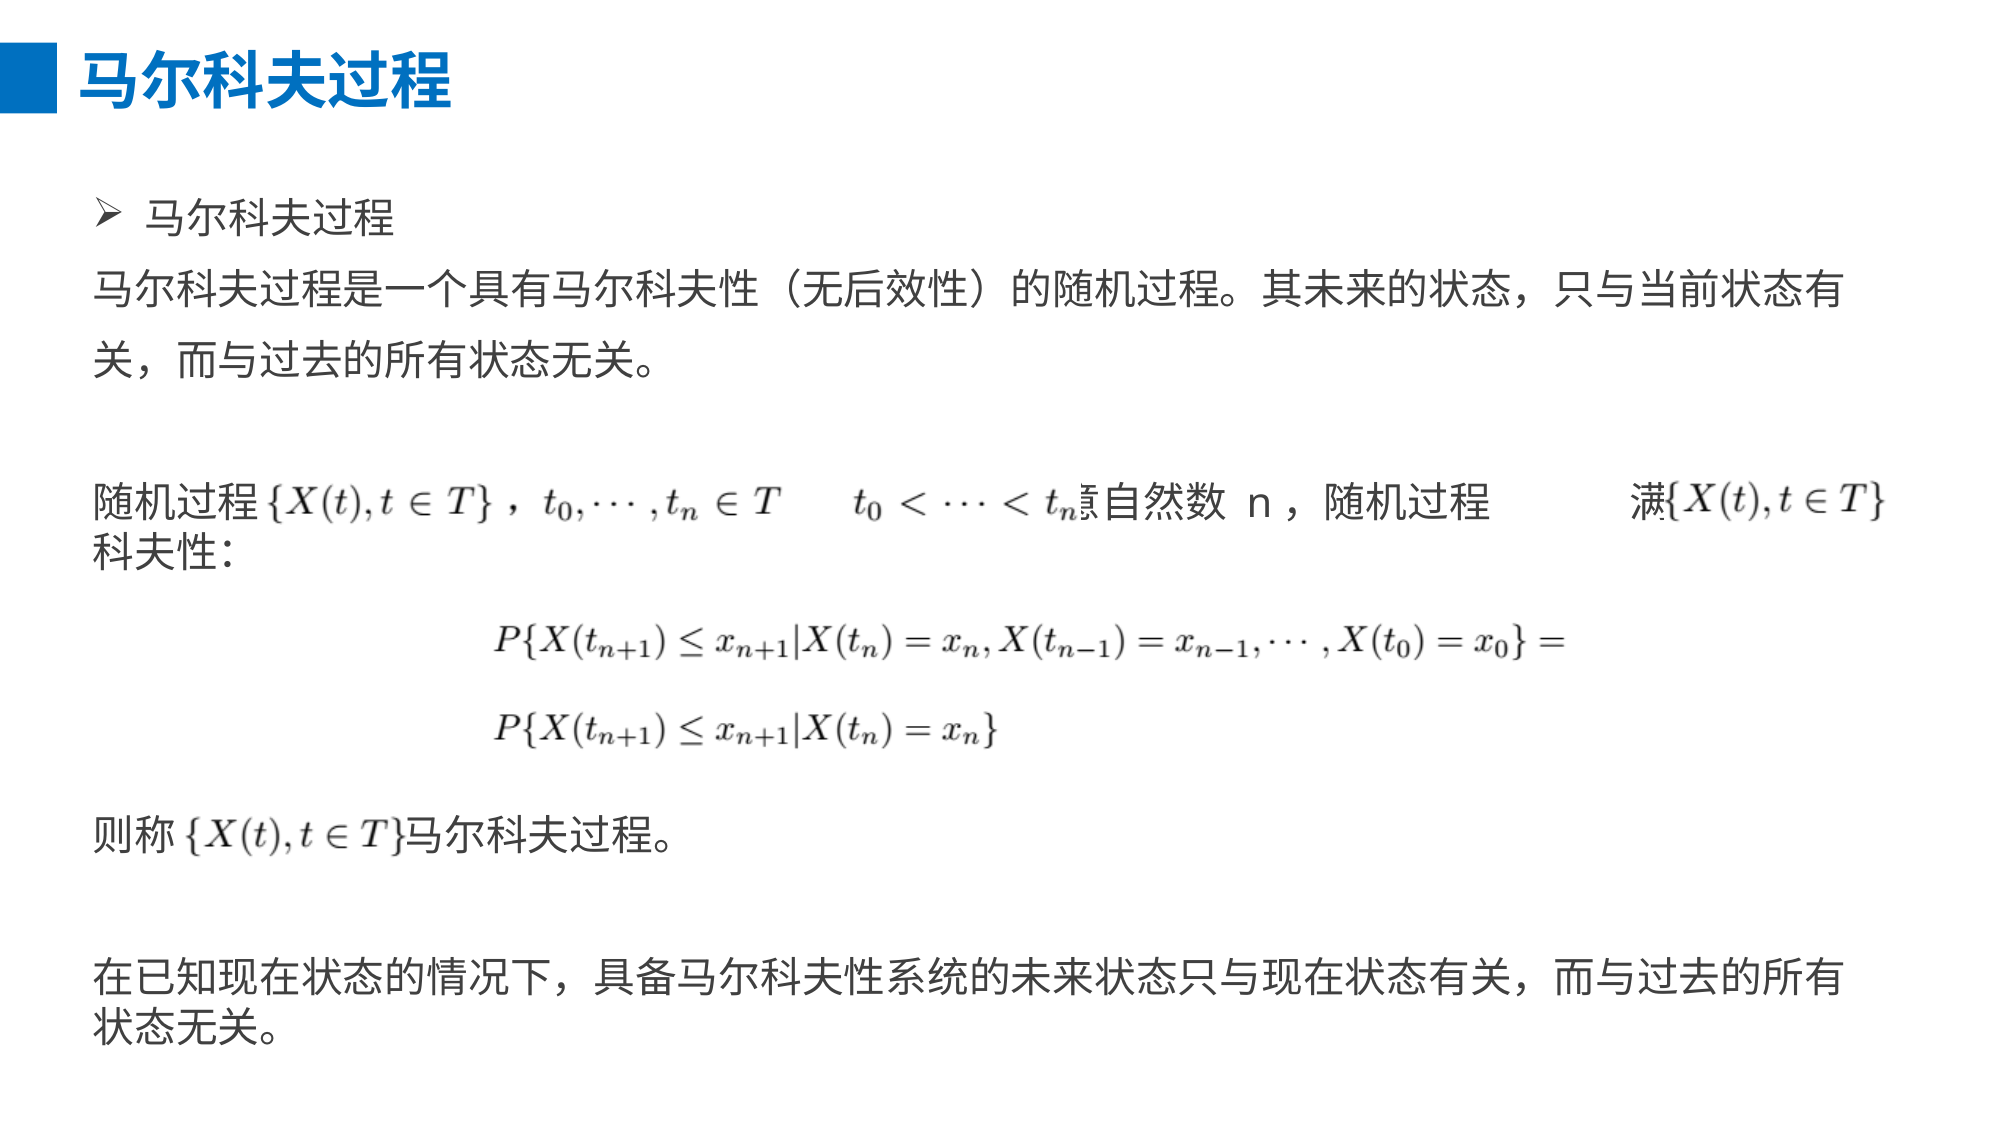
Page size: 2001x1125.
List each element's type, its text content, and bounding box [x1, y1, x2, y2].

picture [477, 613, 1570, 753]
picture [845, 476, 1081, 525]
list 马尔科夫过程 马尔科夫过程是一个具有马尔科夫性（无后效性）的随机过程。其未来的状态，只与当前状态有 关，而与过去的所有状态无关。 随机过程 且 ，若对任意自然数 n，随机过程 满足如下马尔科夫性： 则称 为马尔科夫过程。 在已知现在状态的情况下，具备马尔科夫性系统的未来状态只与现在状态有关，而与过去的所有状态无关。 [77, 184, 1896, 967]
picture [260, 473, 787, 525]
picture [1664, 476, 1886, 526]
picture [185, 812, 407, 861]
list 马尔科夫过程 [77, 49, 1588, 107]
